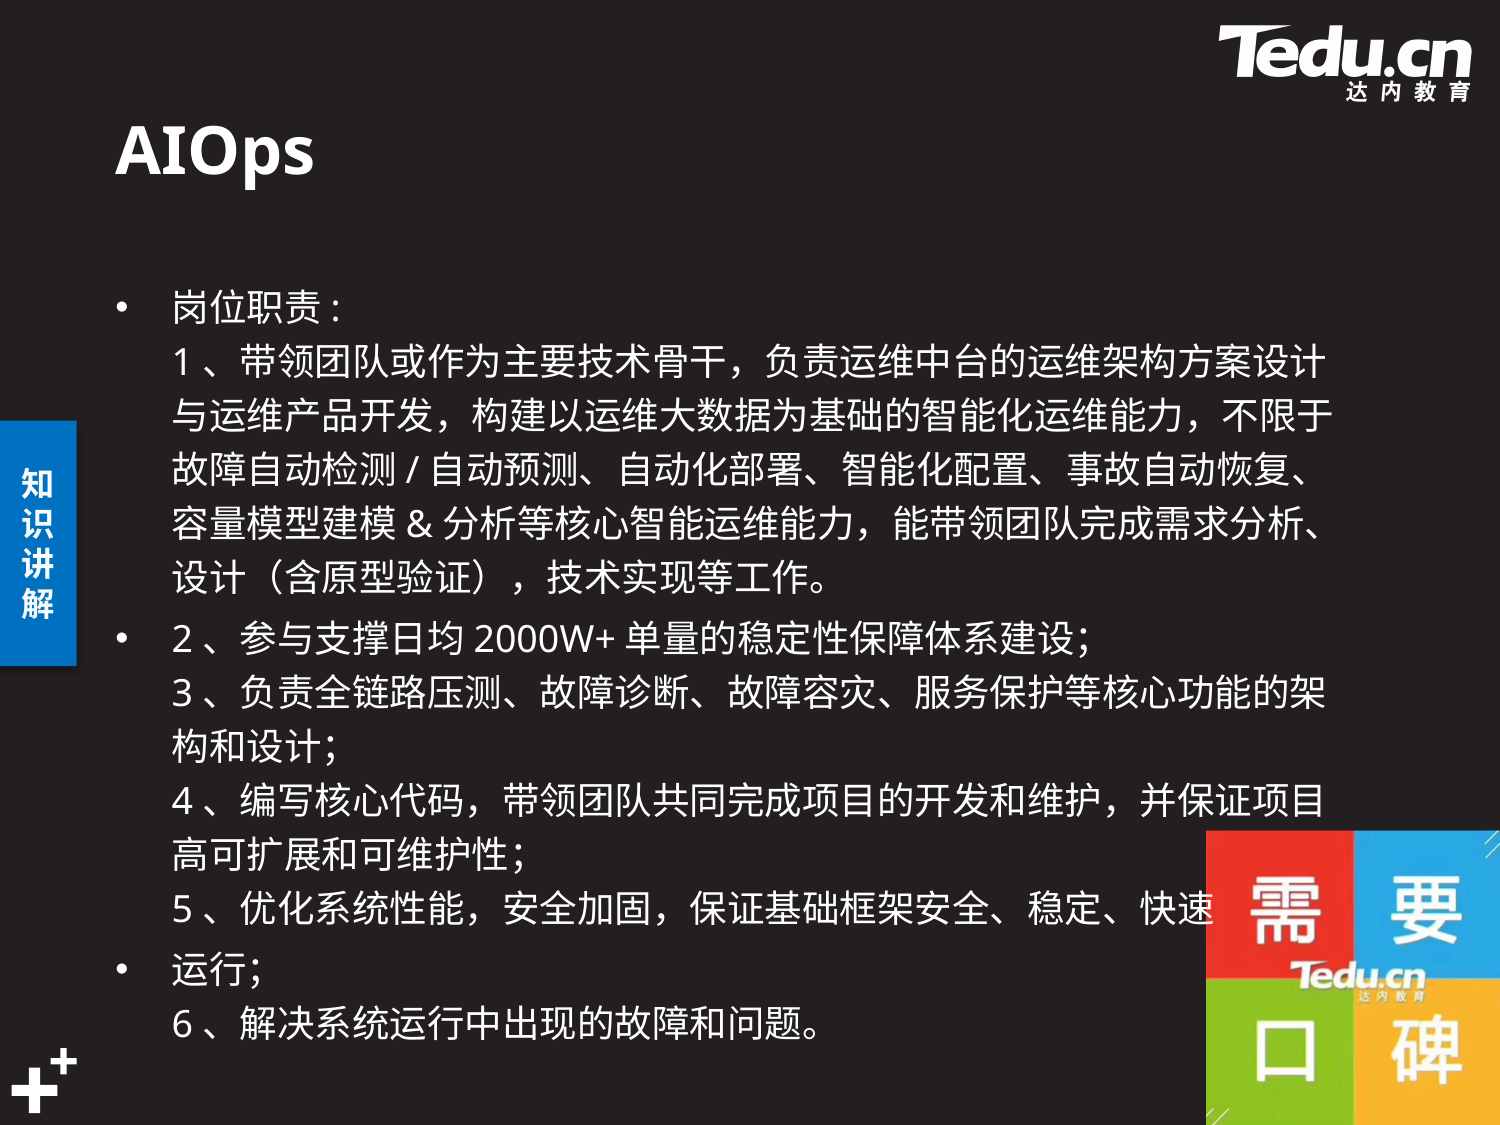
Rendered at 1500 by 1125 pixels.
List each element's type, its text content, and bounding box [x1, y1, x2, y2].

picture [1376, 830, 1500, 1125]
picture [1170, 1, 1500, 118]
list 岗位职责: 1、带领团队或作为主要技术骨干，负责运维中台的运维架构方案设计与运维产品开发，构建以运维大数据为基础的智能化运维能力，不限于故障自动检测/自动预测、自动化部署、智能化配置、事故自动恢复、容量模型建模&分析等核心智能运维能力，能带领团队完成需求分析、设计（含原型验证），技术实现等工作。 2、参与支撑日均2000W+单量的稳定性保障体系建设； 3、负责全链路压测、故障诊断、故障容灾、服务保护等核心功能的架构和设计； 4、编写核心代码，带领团队共同完成项目的开发和维护，并保证项目高可扩展和可维护性； 5、优化系统性能，安全加固，保证基础框架安全、稳定、快速 运行； 6、解决系统运行中出现的故障和问题。 [100, 267, 1376, 1125]
title AIOps [100, 89, 1211, 207]
